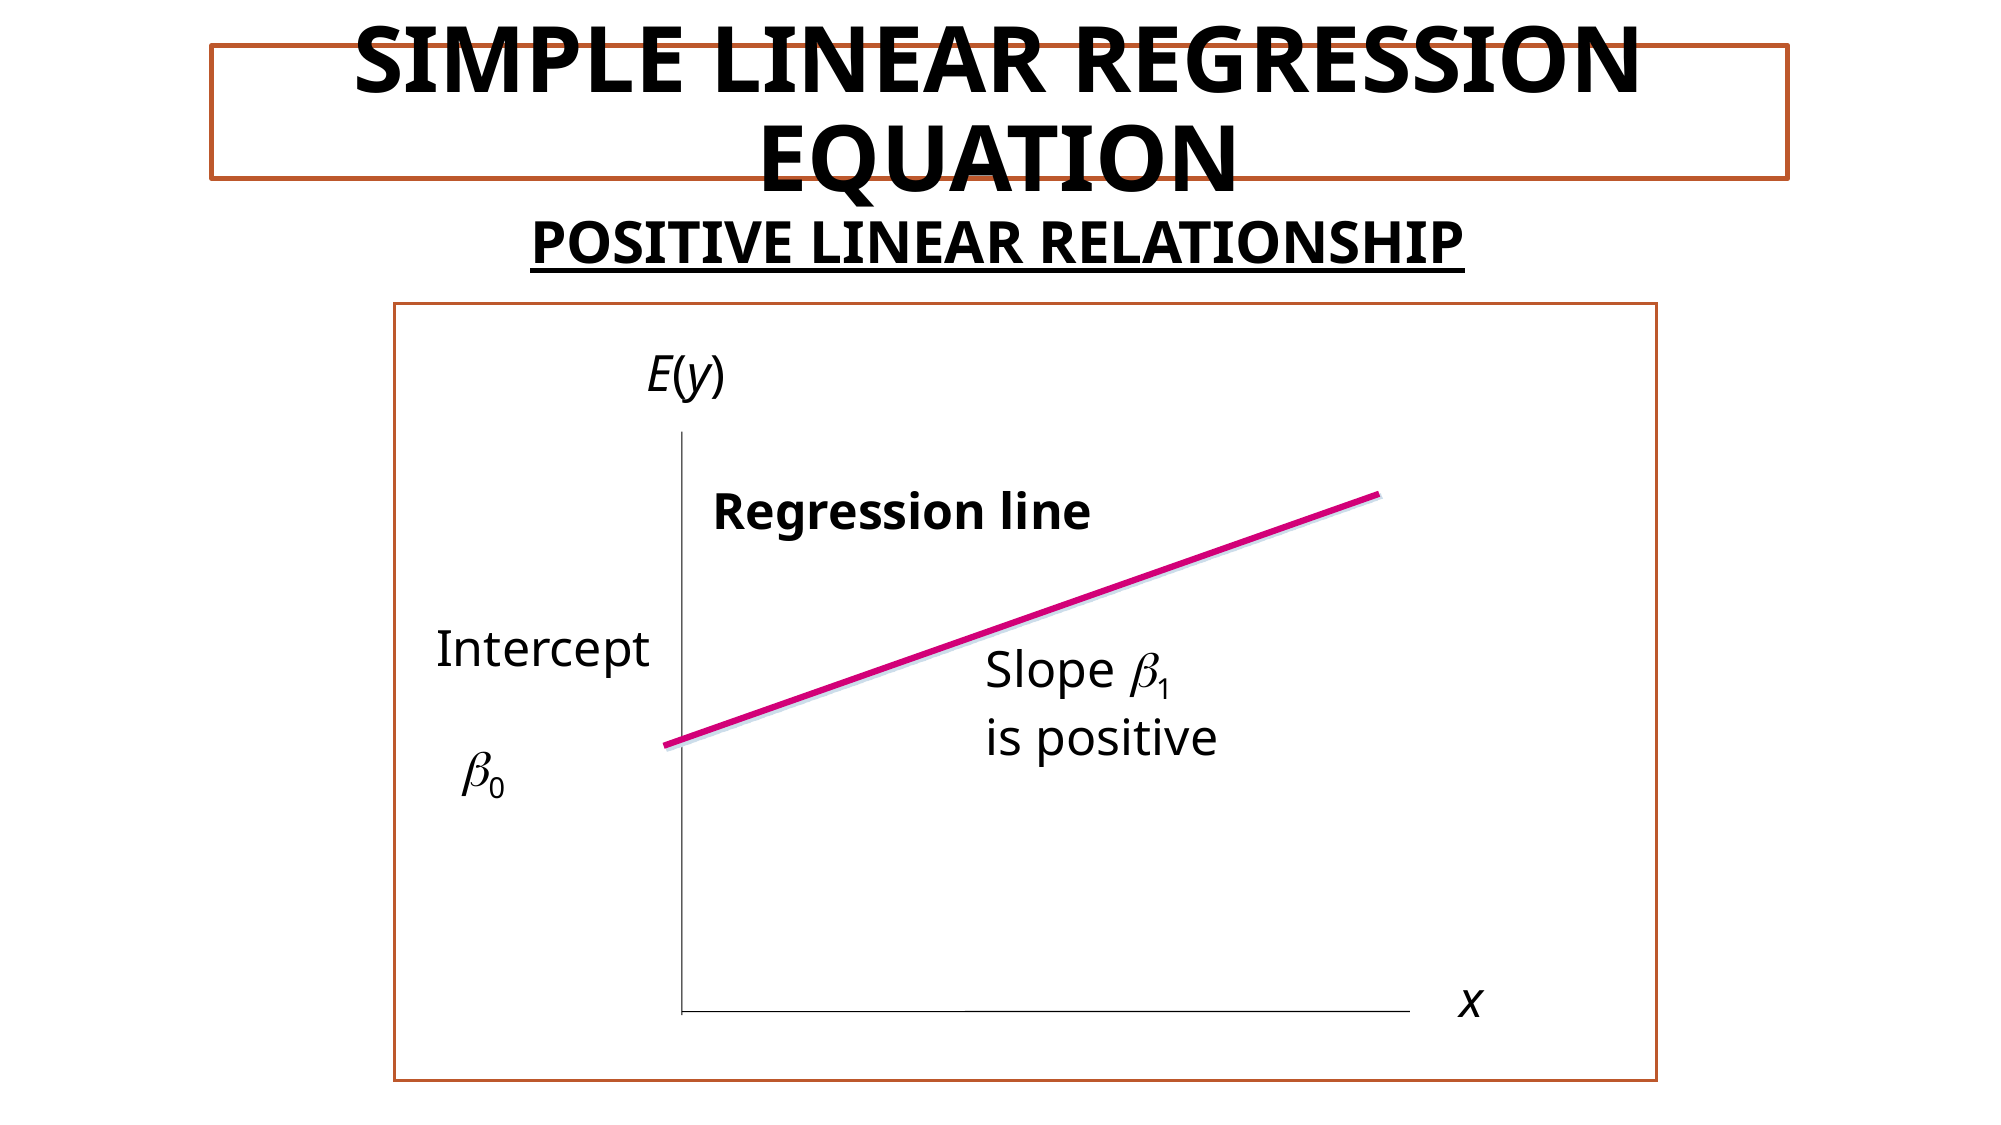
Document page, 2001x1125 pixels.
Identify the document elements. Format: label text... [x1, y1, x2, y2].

text_box [394, 302, 1657, 1082]
title SIMPLE LINEAR REGRESSION EQUATION [211, 45, 1788, 179]
text_box Intercept b0 [421, 608, 607, 812]
text_box POSITIVE LINEAR RELATIONSHIP [282, 198, 1712, 283]
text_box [607, 333, 1509, 1047]
